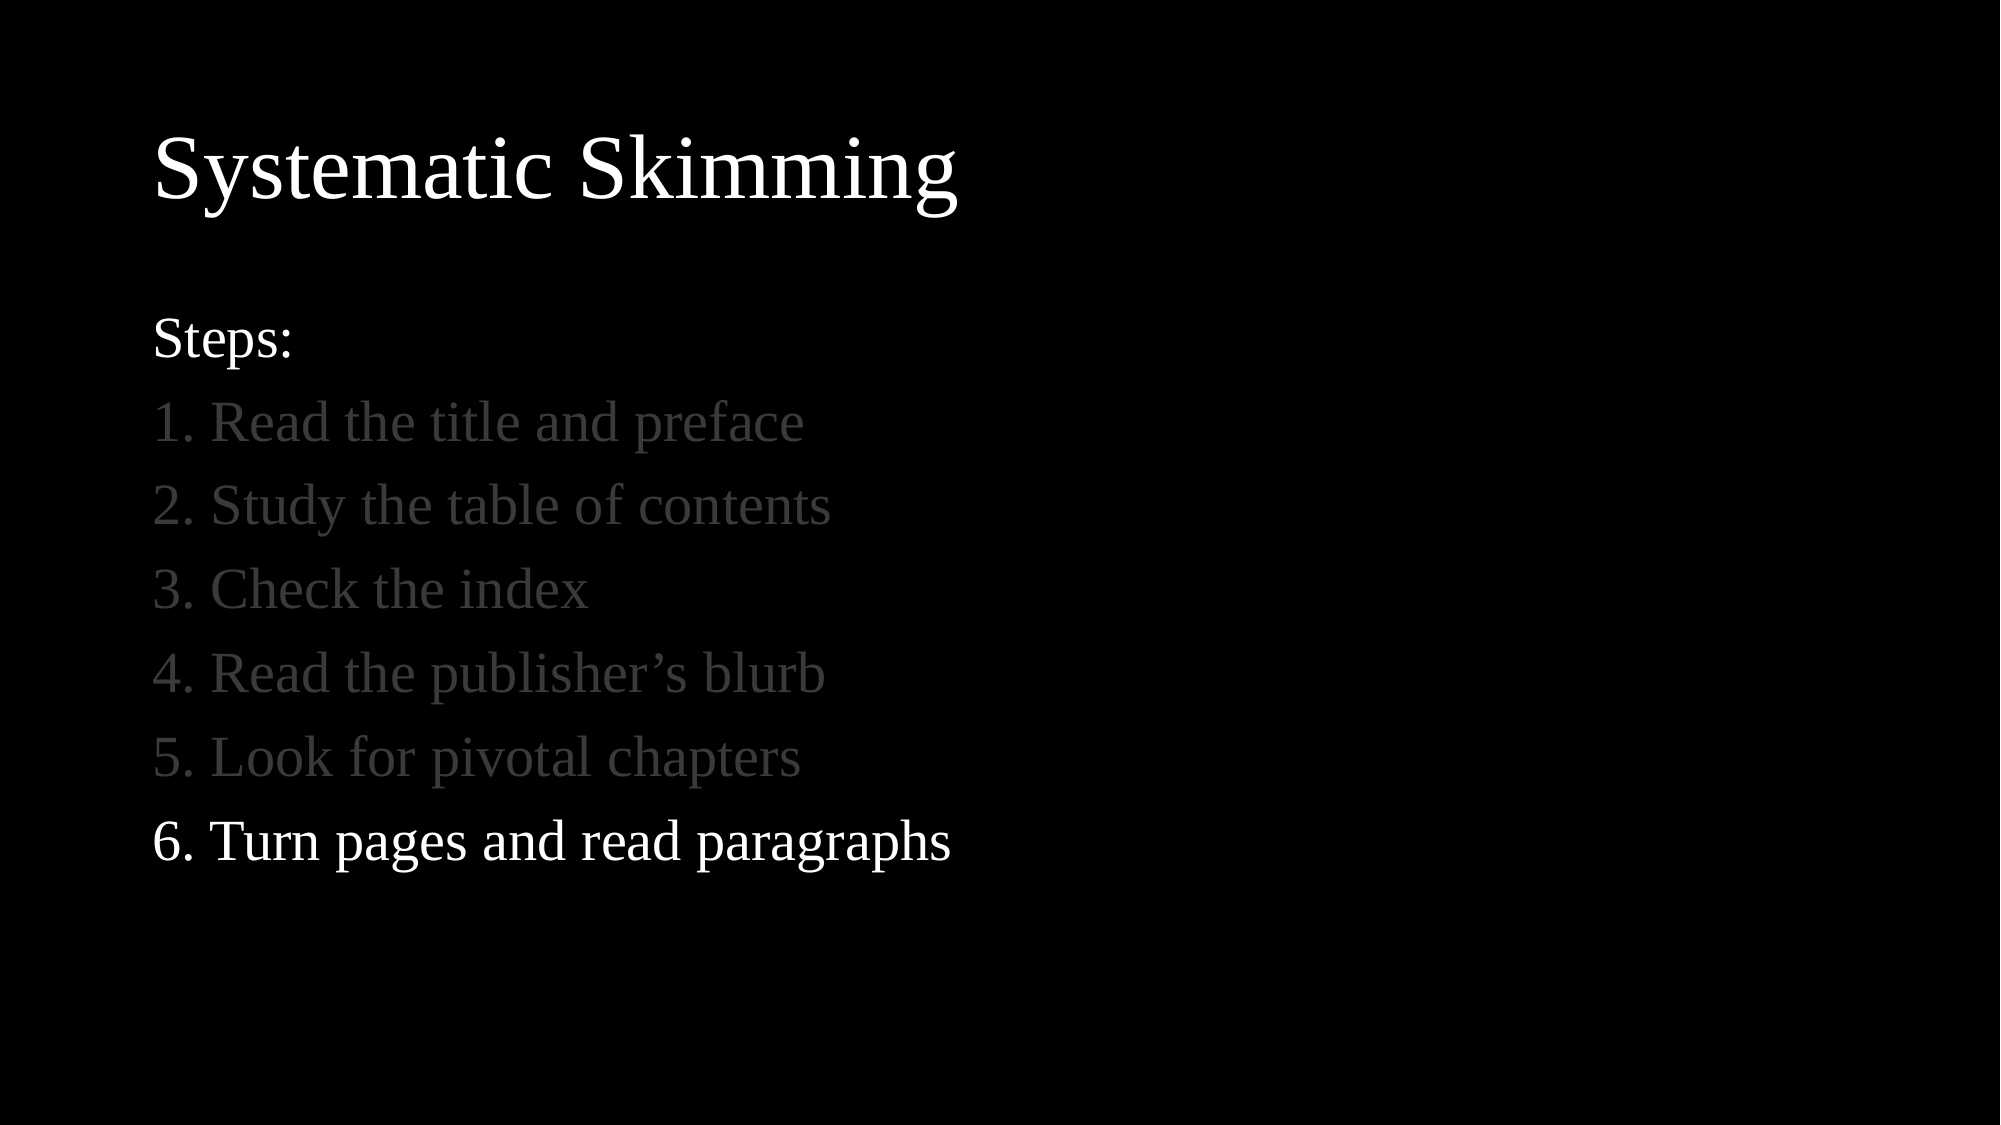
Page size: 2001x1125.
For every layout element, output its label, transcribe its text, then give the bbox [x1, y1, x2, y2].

list Steps: 1. Read the title and preface 2. Study the table of contents 3. Check the index 4. Read the publisher’s blurb 5. Look for pivotal chapters 6. Turn pages and read paragraphs [137, 299, 1863, 1014]
title Systematic Skimming [137, 59, 1863, 278]
